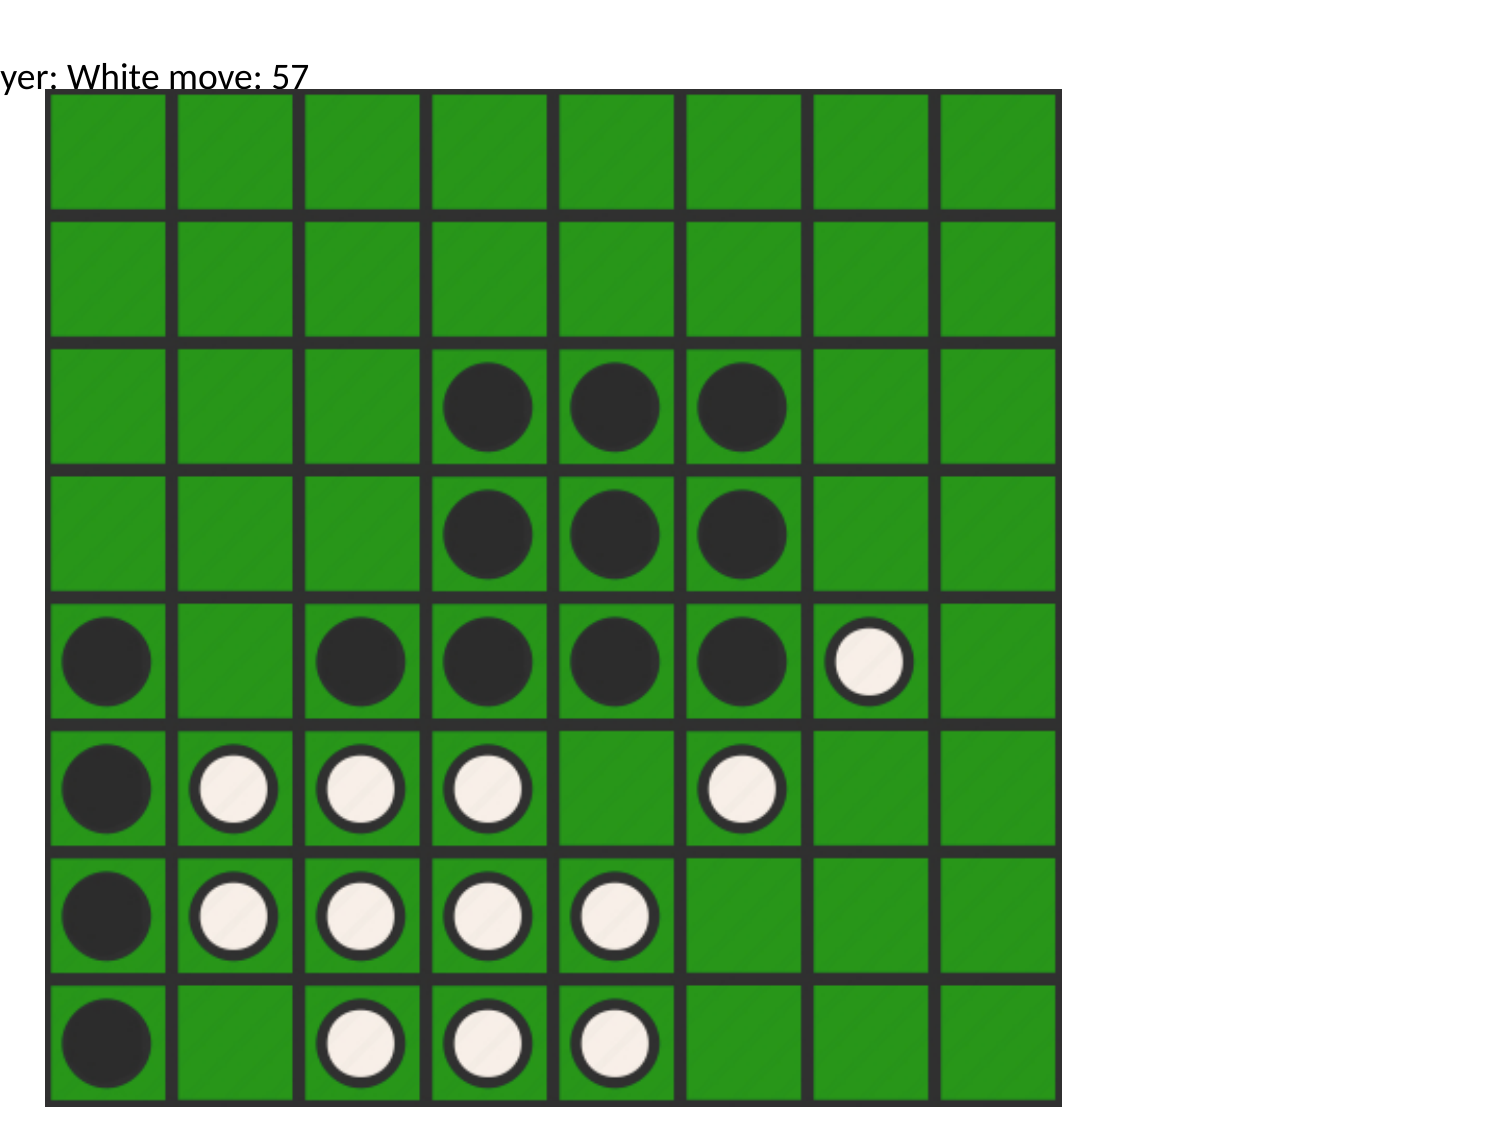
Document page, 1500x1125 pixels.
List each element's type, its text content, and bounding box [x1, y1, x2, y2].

text_box turn: 22 player: White move: 57 [0, 44, 325, 105]
picture [44, 89, 1062, 1107]
